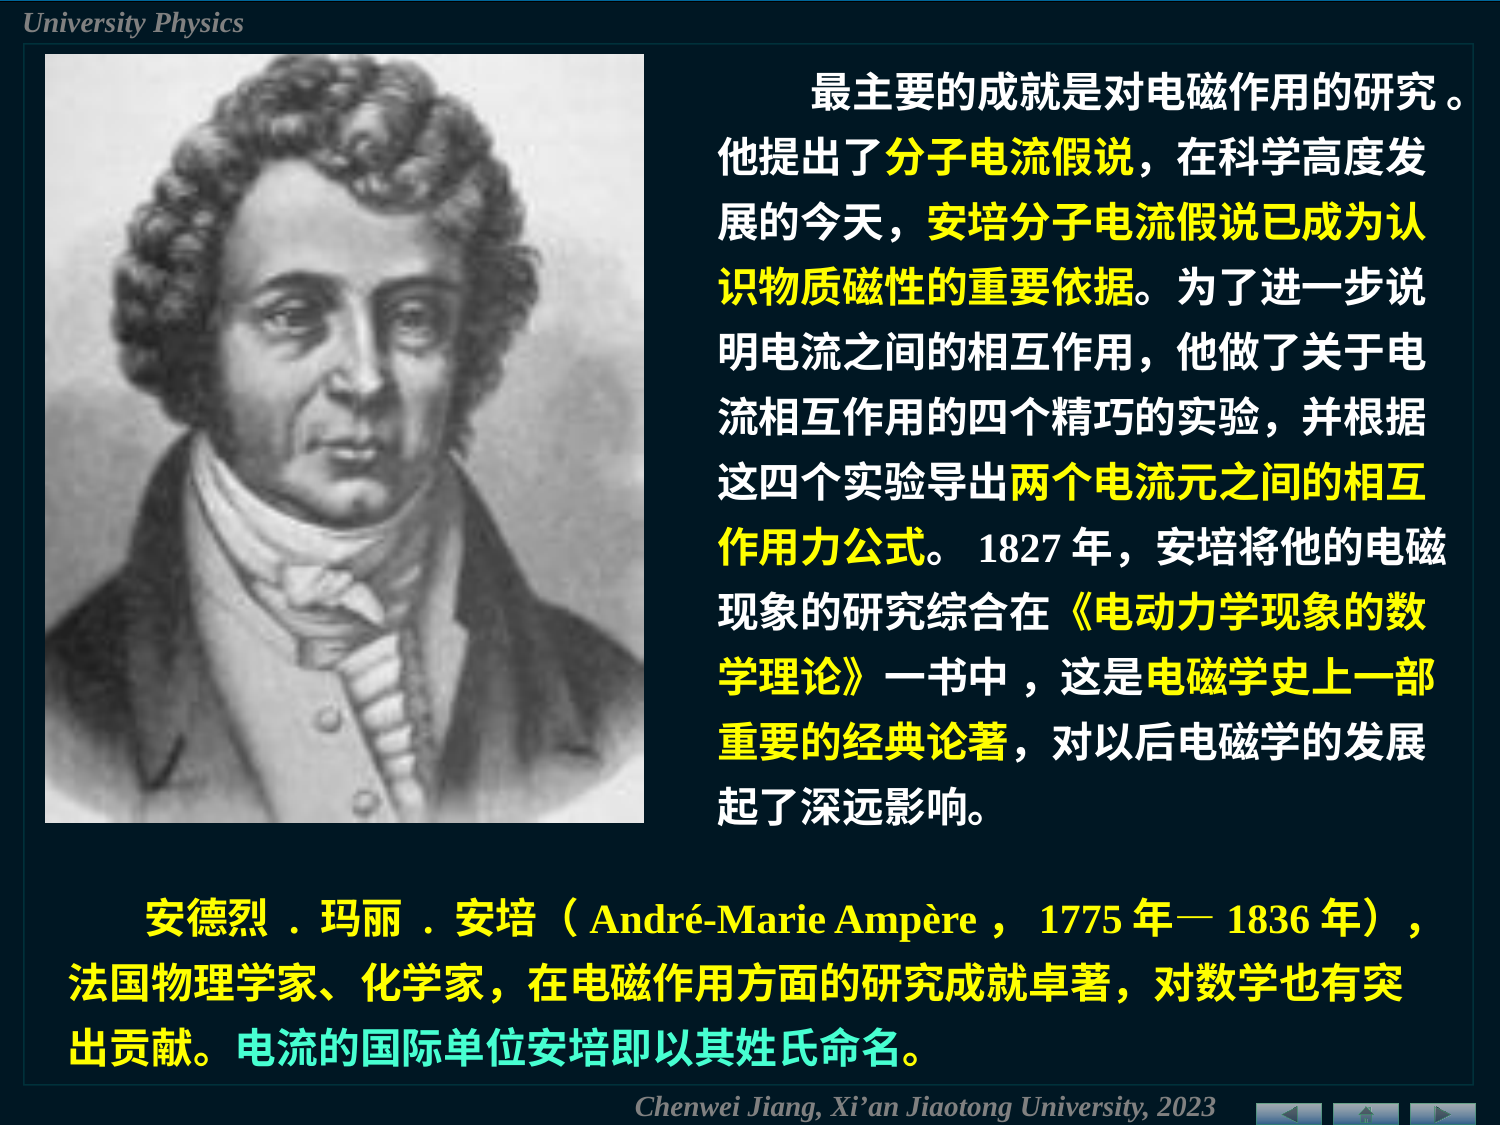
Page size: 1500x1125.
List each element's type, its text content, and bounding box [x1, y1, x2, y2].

text_box 最主要的成就是对电磁作用的研究 。他提出了分子电流假说，在科学高度发展的今天，安培分子电流假说已成为认识物质磁性的重要依据。为了进一步说明电流之间的相互作用，他做了关于电流相互作用的四个精巧的实验，并根据这四个实验导出两个电流元之间的相互作用力公式。1827年，安培将他的电磁现象的研究综合在《电动力学现象的数学理论》一书中 ，这是电磁学史上一部重要的经典论著，对以后电磁学的发展起了深远影响。 [702, 43, 1471, 839]
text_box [45, 54, 1436, 1081]
